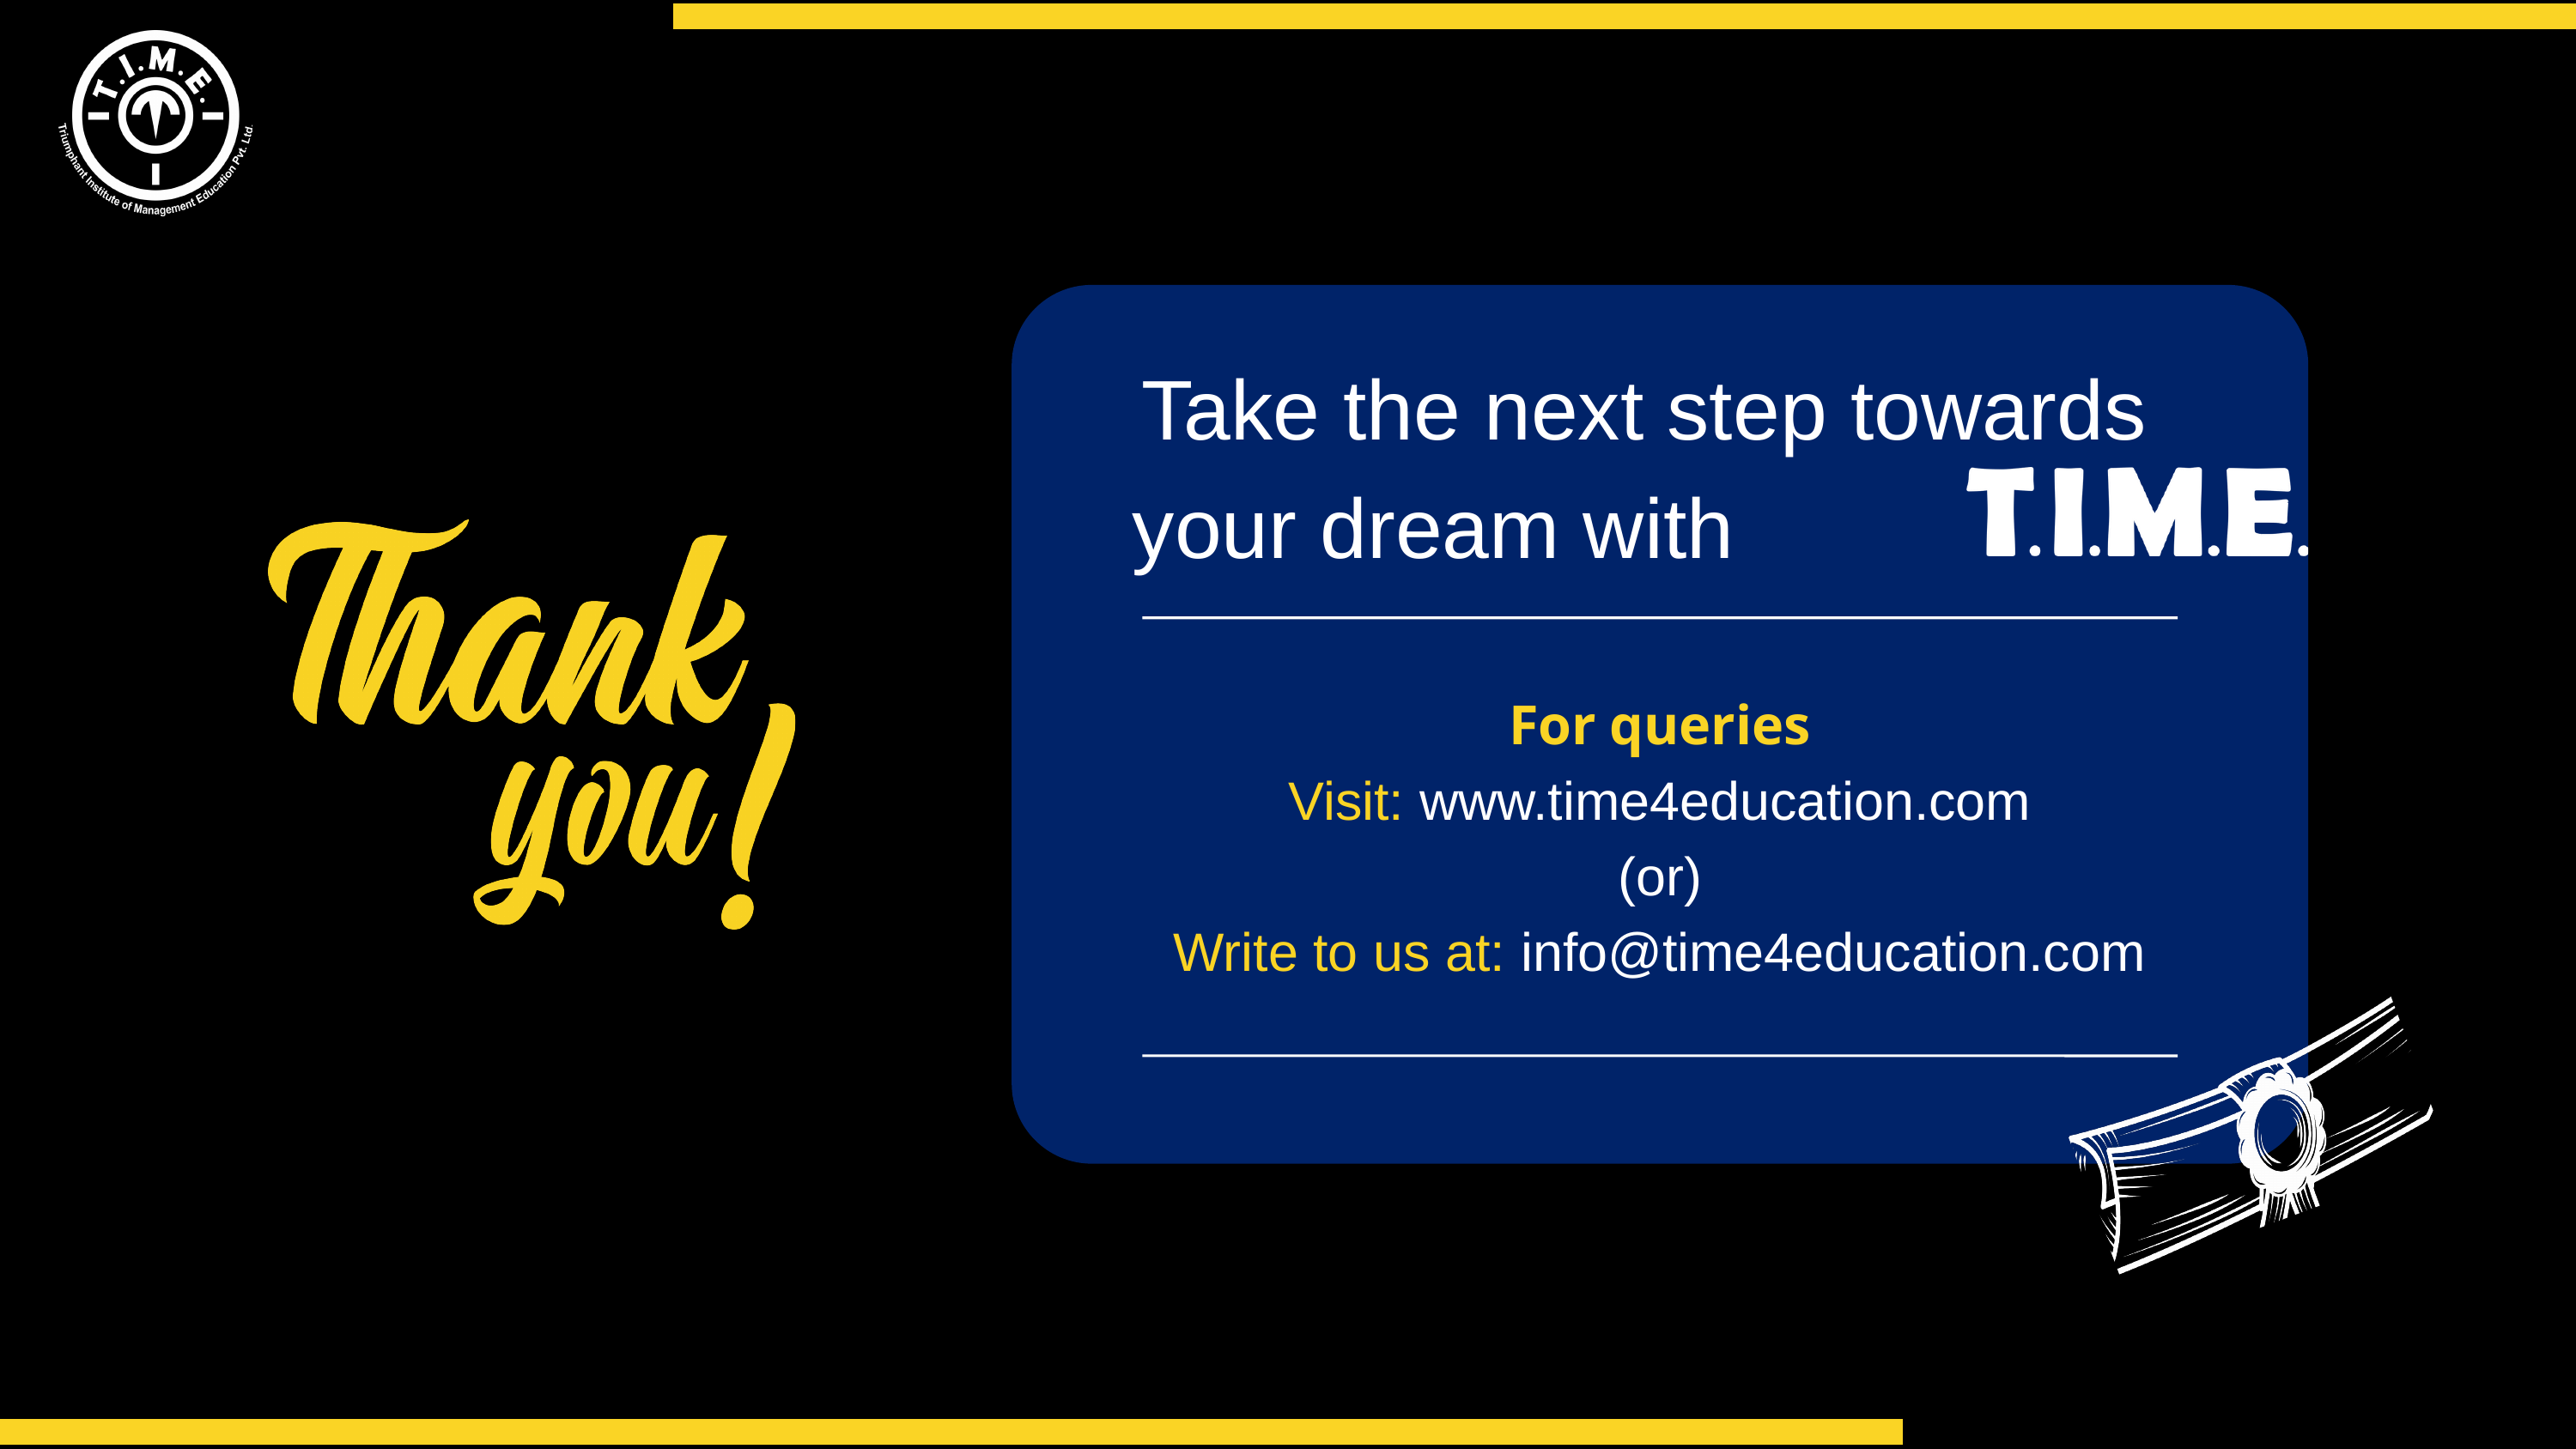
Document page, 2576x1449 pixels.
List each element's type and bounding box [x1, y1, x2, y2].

text_box [267, 519, 796, 930]
text_box [672, 3, 2576, 30]
text_box [2081, 981, 2451, 1280]
text_box [0, 1418, 1904, 1446]
text_box [1011, 284, 2309, 1164]
text_box [58, 30, 253, 216]
